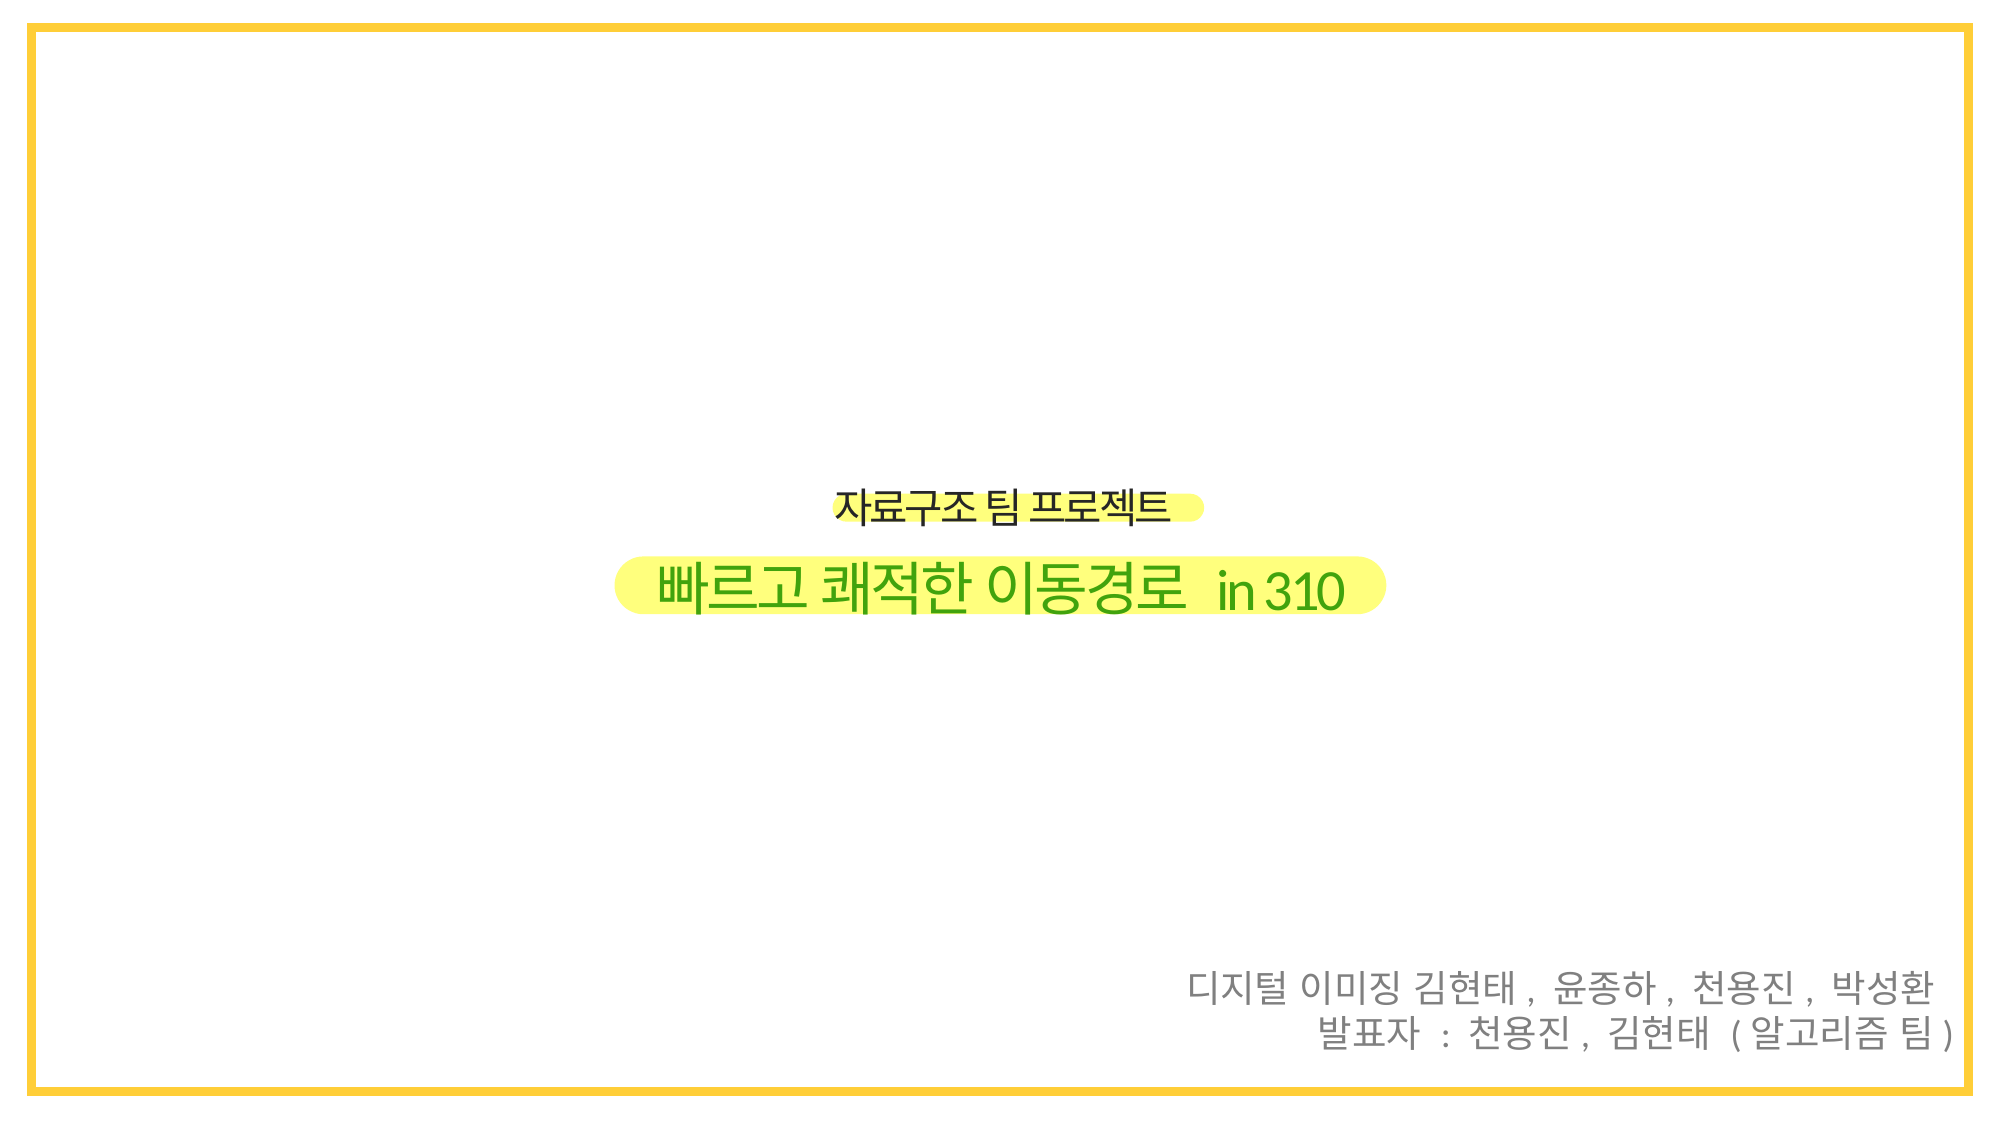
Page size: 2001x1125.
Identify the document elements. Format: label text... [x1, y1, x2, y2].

text_box 디지털 이미징 김현태, 윤종하, 천용진, 박성환 발표자 : 천용진, 김현태 (알고리즘 팀) [1171, 958, 1969, 1063]
text_box [30, 26, 1970, 1093]
